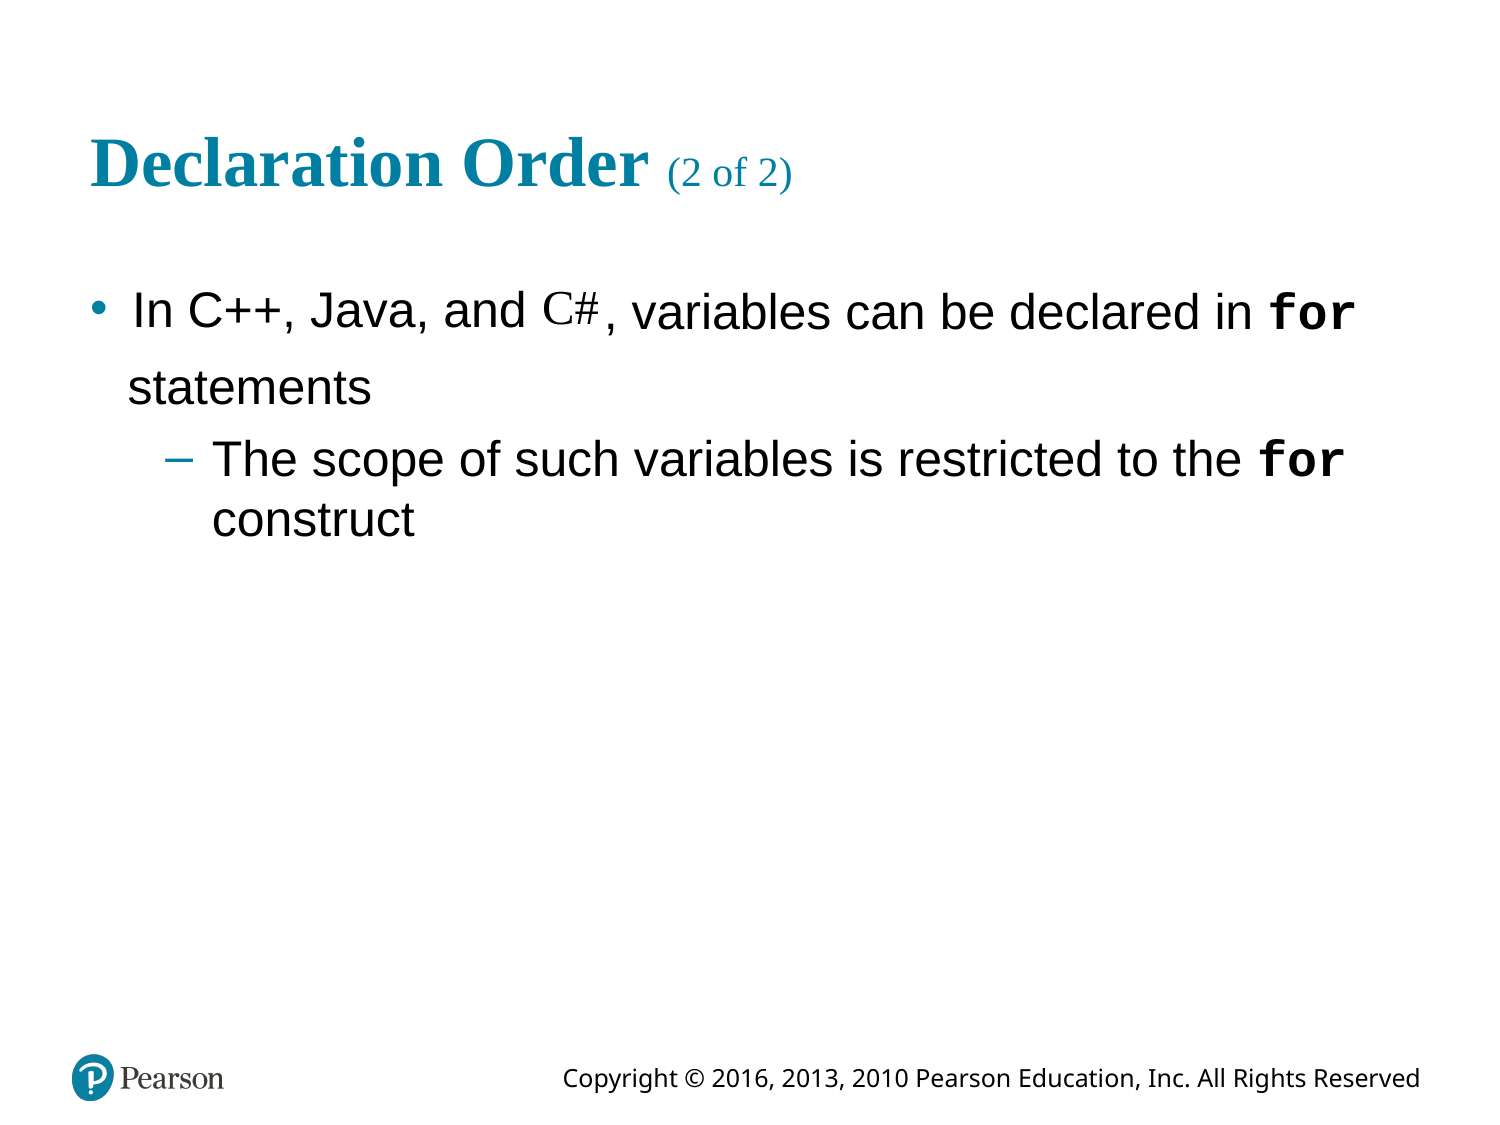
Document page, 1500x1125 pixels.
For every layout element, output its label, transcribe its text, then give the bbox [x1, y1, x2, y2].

title Declaration Order (2 of 2) [75, 35, 1425, 216]
list statements The scope of such variables is restricted to the for construct [75, 339, 1425, 576]
list , variables can be declared in for [572, 264, 1425, 339]
picture [72, 1087, 83, 1101]
picture [72, 1054, 88, 1070]
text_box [535, 279, 609, 337]
picture [98, 1054, 224, 1101]
list In C++, Java, and [75, 262, 553, 339]
picture [80, 1063, 106, 1088]
